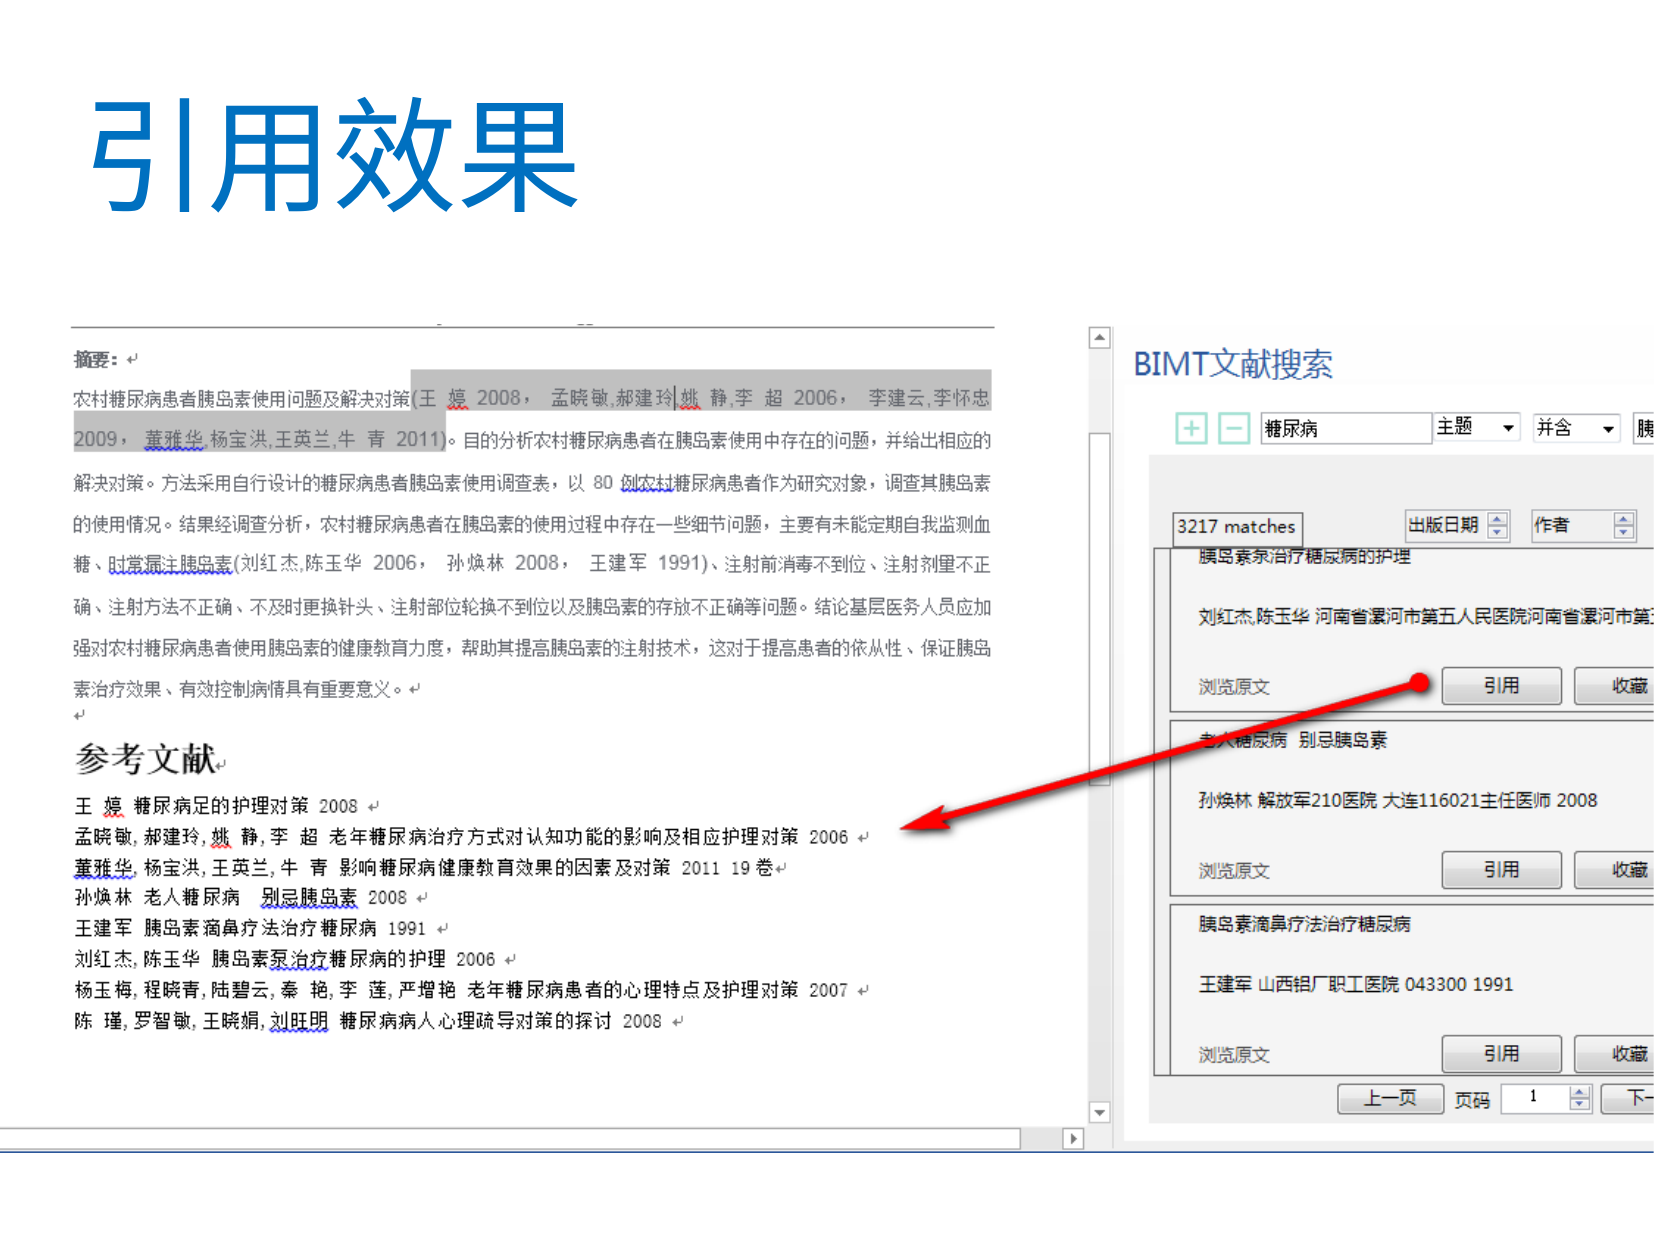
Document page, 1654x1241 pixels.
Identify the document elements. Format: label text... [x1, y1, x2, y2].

picture [0, 324, 1654, 1153]
title 引用效果 [82, 49, 1571, 257]
